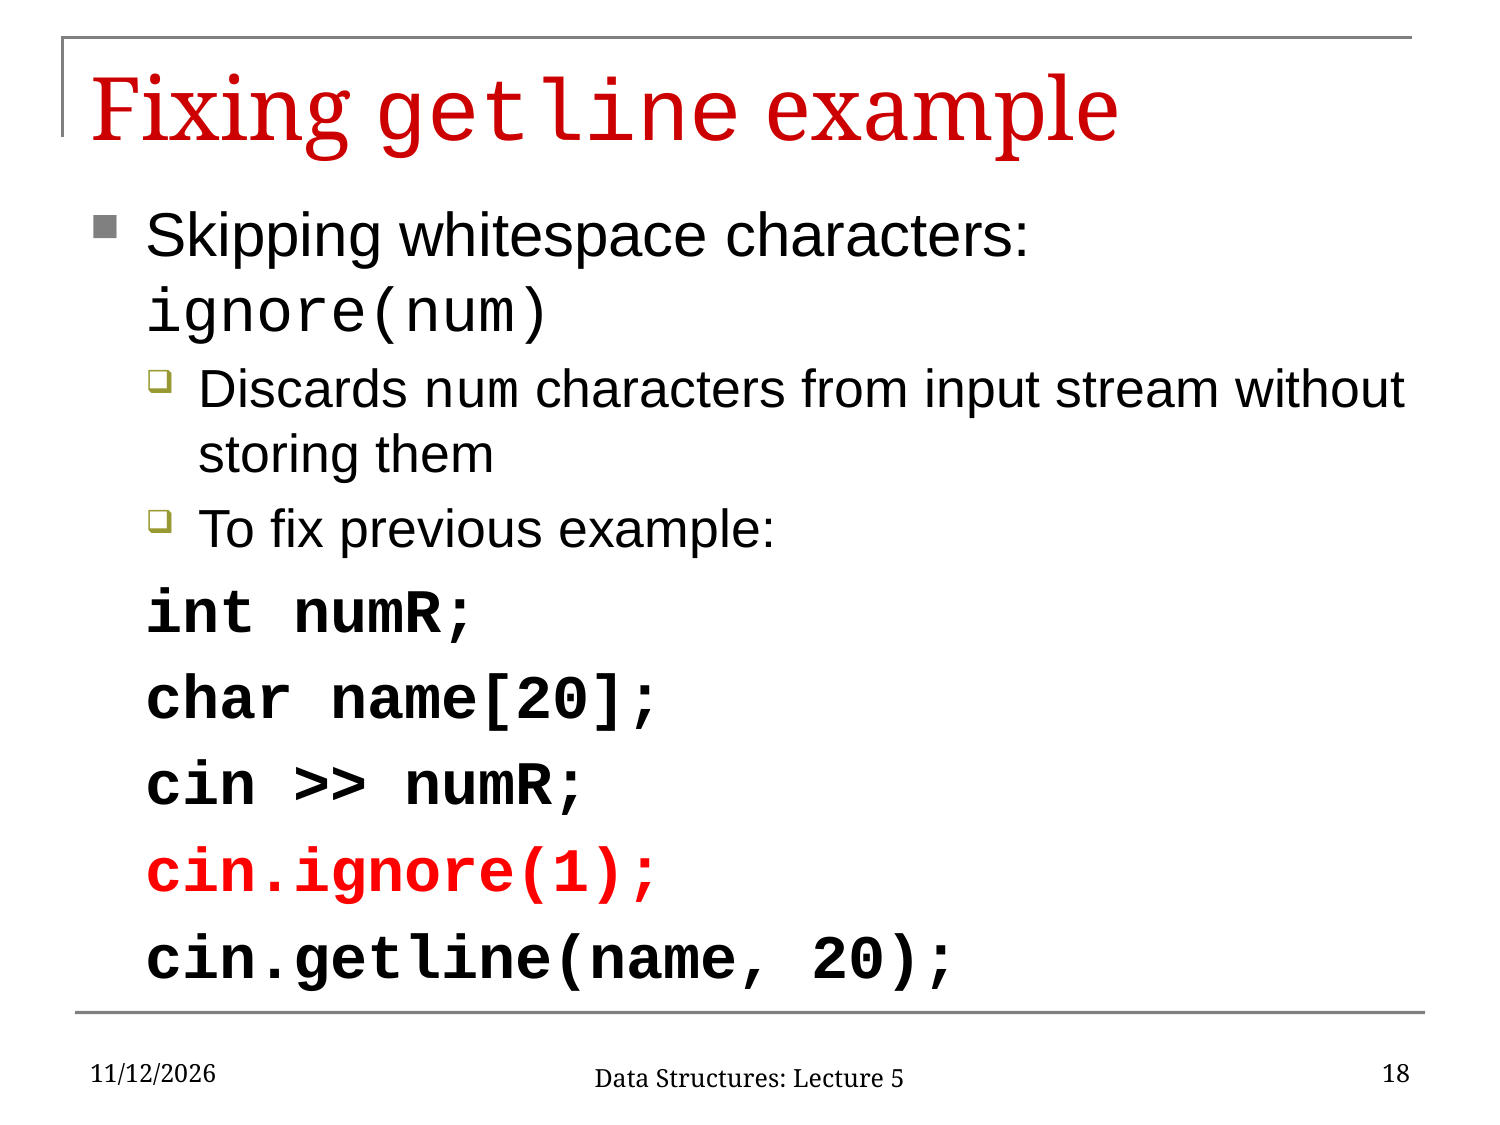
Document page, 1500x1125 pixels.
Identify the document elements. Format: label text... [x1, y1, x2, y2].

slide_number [74, 1023, 426, 1100]
footer Data Structures: Lecture 5 [512, 1024, 988, 1101]
slide_number 18 [1074, 1023, 1426, 1100]
list Skipping whitespace characters: ignore(num) Discards num characters from input stream without storing them To fix previous example: int numR; char name[20]; cin >> numR; cin.ignore(1); cin.getline(name, 20); [75, 187, 1425, 1006]
title Fixing getline example [75, 45, 1425, 163]
